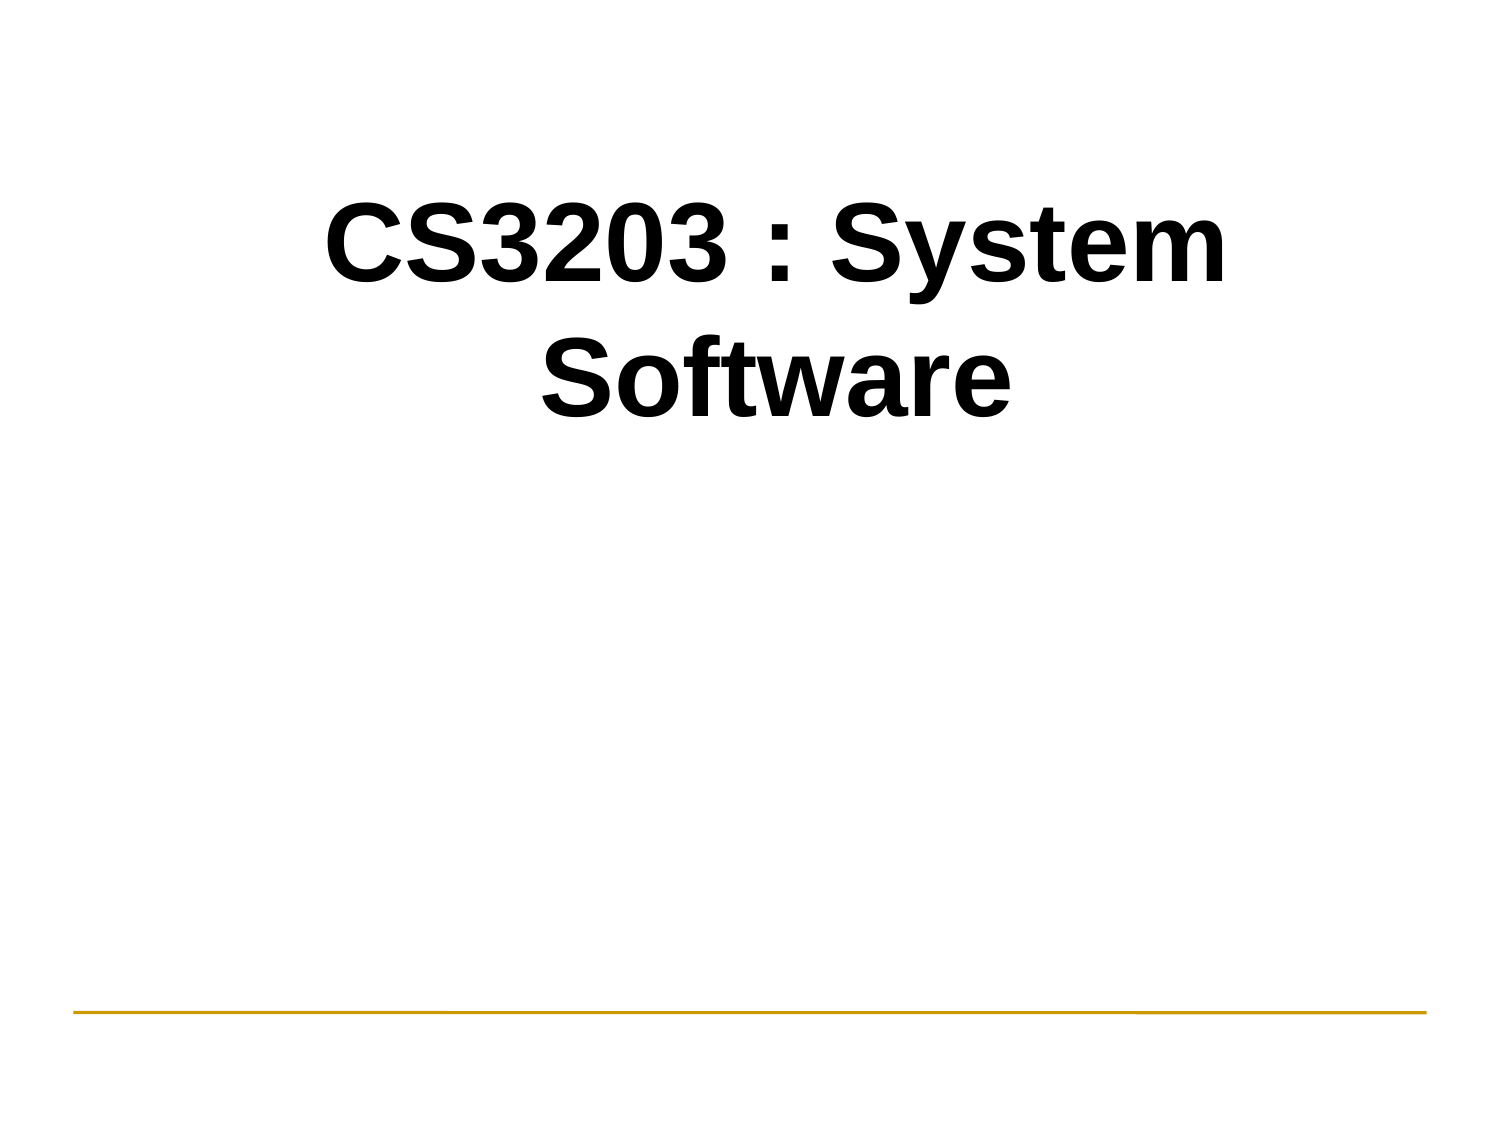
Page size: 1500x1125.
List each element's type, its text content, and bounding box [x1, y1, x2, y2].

text_box CS3203 : System Software [107, 161, 1447, 582]
